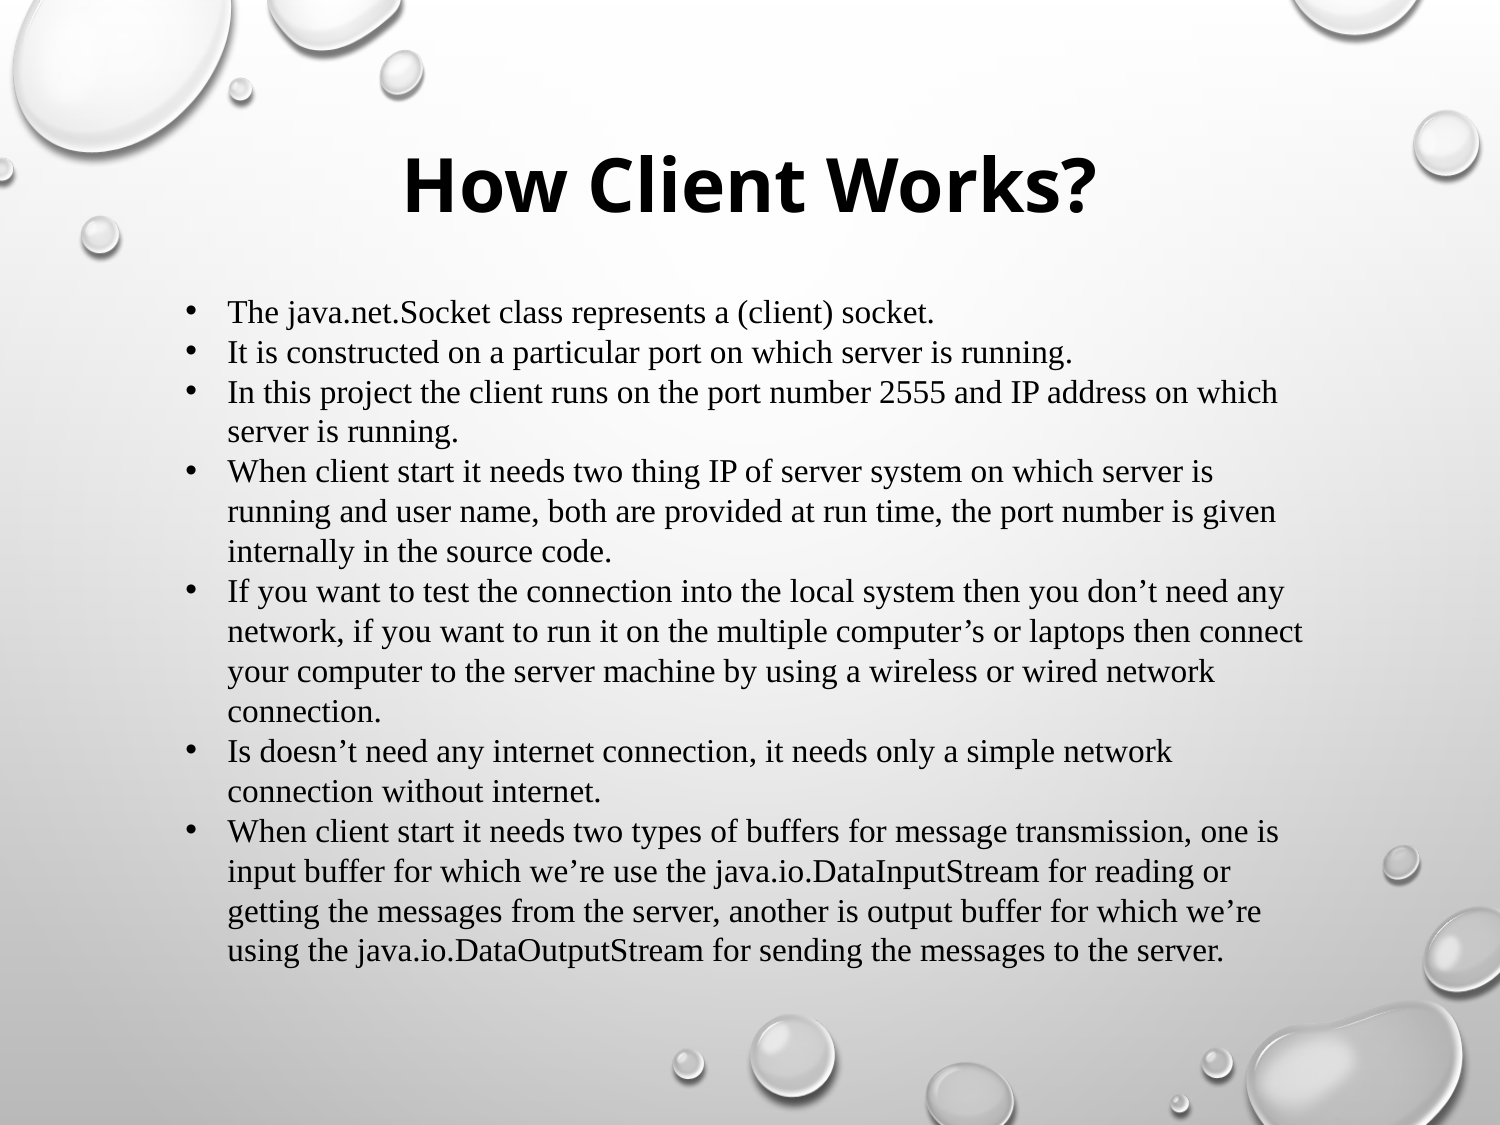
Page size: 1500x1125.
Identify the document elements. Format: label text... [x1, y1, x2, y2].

text_box The java.net.Socket class represents a (client) socket. It is constructed on a particular port on which server is running. In this project the client runs on the port number 2555 and IP address on which server is running. When client start it needs two thing IP of server system on which server is running and user name, both are provided at run time, the port number is given internally in the source code. If you want to test the connection into the local system then you don’t need any network, if you want to run it on the multiple computer’s or laptops then connect your computer to the server machine by using a wireless or wired network connection. Is doesn’t need any internet connection, it needs only a simple network connection without internet. When client start it needs two types of buffers for message transmission, one is input buffer for which we’re use the java.io.DataInputStream for reading or getting the messages from the server, another is output buffer for which we’re using the java.io.DataOutputStream for sending the messages to the server. [170, 282, 1330, 976]
picture [0, 237, 1500, 1125]
picture [0, 0, 1500, 140]
text_box How Client Works? [0, 140, 1500, 237]
